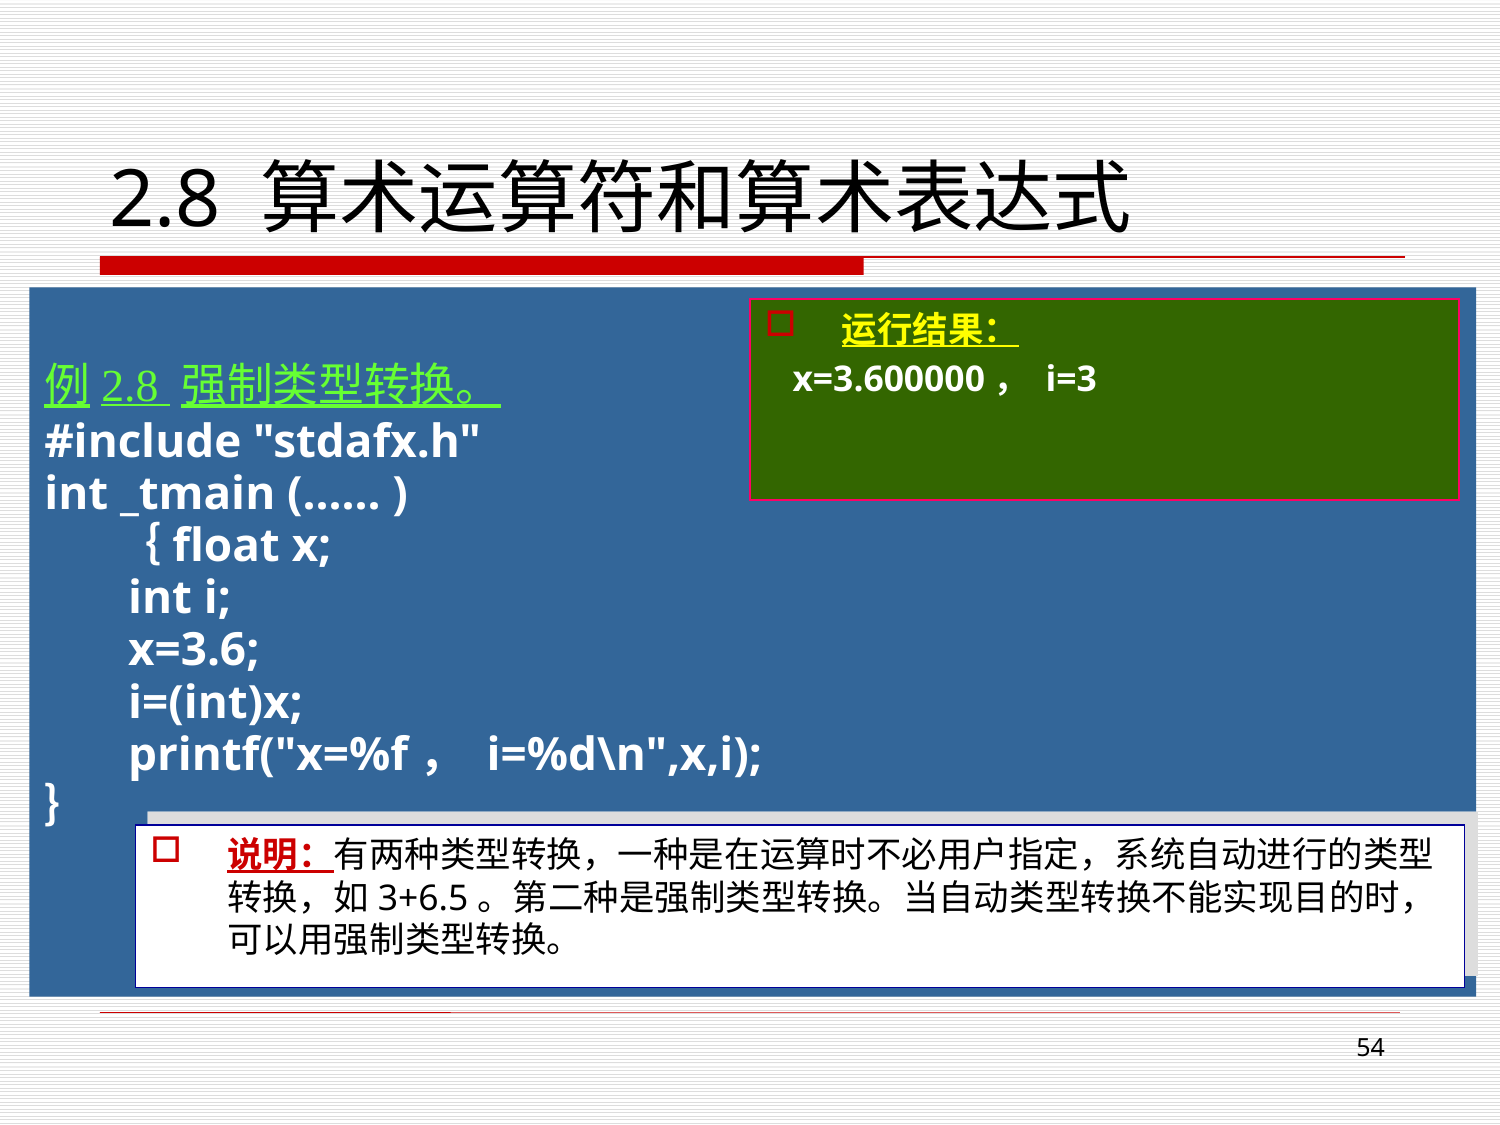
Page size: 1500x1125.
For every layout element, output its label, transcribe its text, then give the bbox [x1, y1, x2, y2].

picture [0, 0, 1500, 1125]
text_box 例2.8 强制类型转换。 #include "stdafx.h" int _tmain (...... ) ｛float x; int i; x=3.6; i=(int)x; printf("x=%f， i=%d\n",x,i); ｝ [29, 287, 1477, 997]
text_box 运行结果： x=3.600000， i=3 [750, 299, 1459, 500]
title 2.8 算术运算符和算术表达式 [94, 50, 1407, 250]
slide_number 53 [1074, 1024, 1401, 1103]
text_box 说明：有两种类型转换，一种是在运算时不必用户指定，系统自动进行的类型转换，如3+6.5。第二种是强制类型转换。当自动类型转换不能实现目的时，可以用强制类型转换。 [135, 824, 1465, 988]
